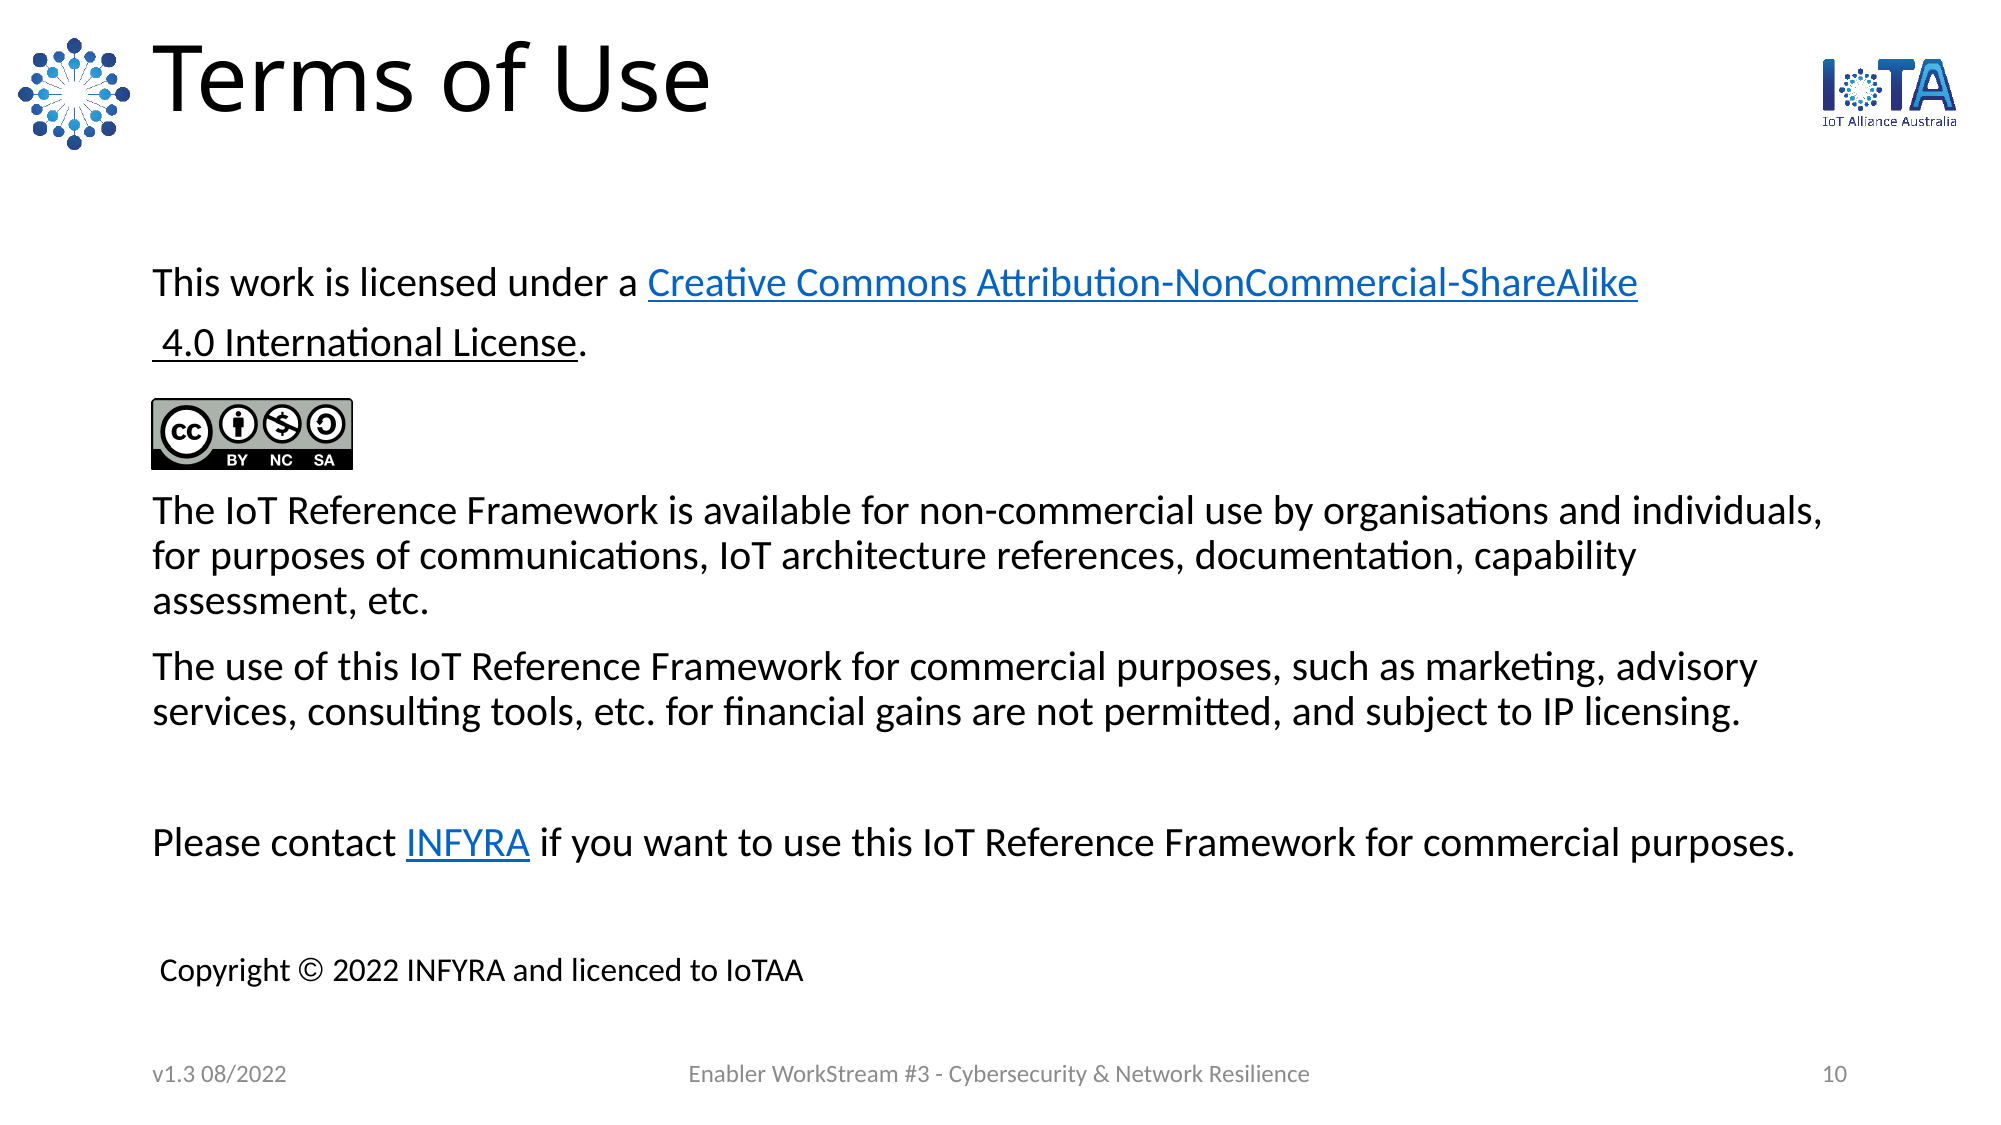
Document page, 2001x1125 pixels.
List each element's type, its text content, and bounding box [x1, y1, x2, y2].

picture [151, 398, 353, 470]
list This work is licensed under a Creative Commons Attribution-NonCommercial-ShareAlike 4.0 International License. The IoT Reference Framework is available for non-commercial use by organisations and individuals, for purposes of communications, IoT architecture references, documentation, capability assessment, etc. The use of this IoT Reference Framework for commercial purposes, such as marketing, advisory services, consulting tools, etc. for financial gains are not permitted, and subject to IP licensing. Please contact INFYRA if you want to use this IoT Reference Framework for commercial purposes. Copyright © 2022 INFYRA and licenced to IoTAA [137, 237, 1863, 1017]
picture [18, 38, 130, 150]
picture [1863, 59, 1956, 126]
slide_number v1.3 08/2022 [137, 1042, 588, 1103]
title Terms of Use [137, 5, 1863, 158]
slide_number 10 [1412, 1042, 1863, 1103]
footer Enabler WorkStream #3 - Cybersecurity & Network Resilience [662, 1042, 1338, 1103]
